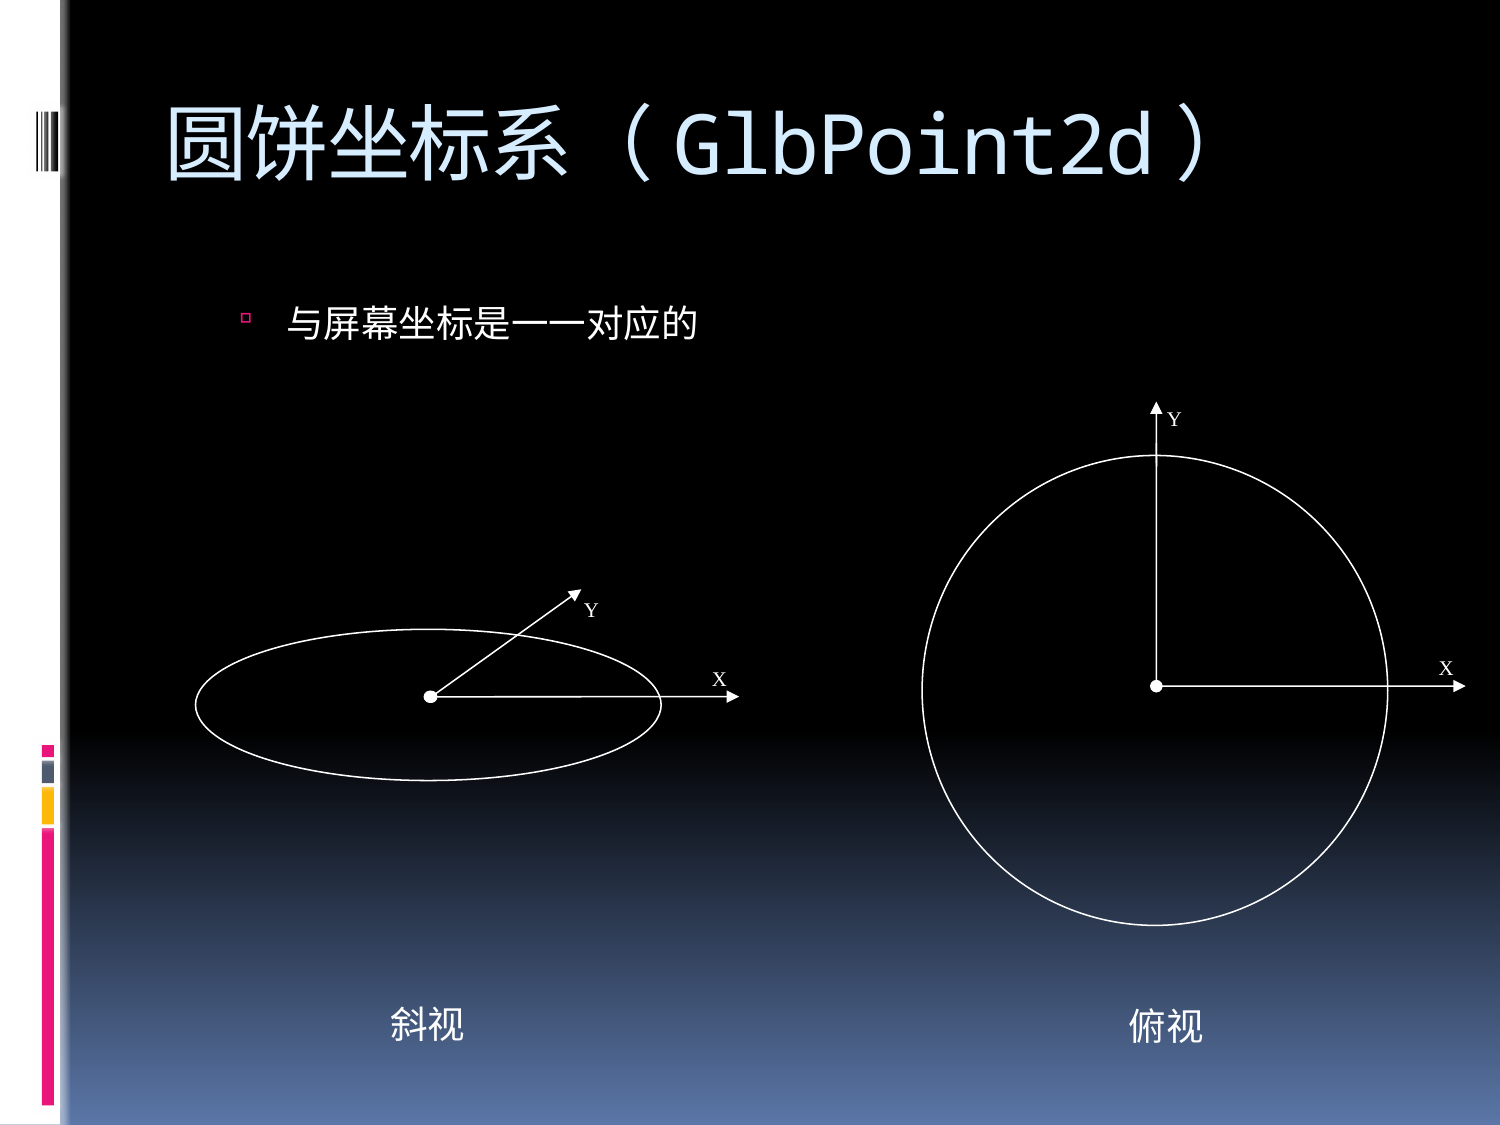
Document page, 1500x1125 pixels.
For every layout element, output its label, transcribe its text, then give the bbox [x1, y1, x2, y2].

list 与屏幕坐标是一一对应的 [150, 855, 718, 1043]
list 与屏幕坐标是一一对应的 [150, 292, 1425, 542]
text_box 斜视 [375, 994, 481, 1054]
title 圆饼坐标系（GlbPoint2d） [150, 83, 1425, 234]
text_box 俯视 [1113, 1050, 1219, 1056]
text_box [0, 550, 718, 845]
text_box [726, 351, 1500, 1041]
